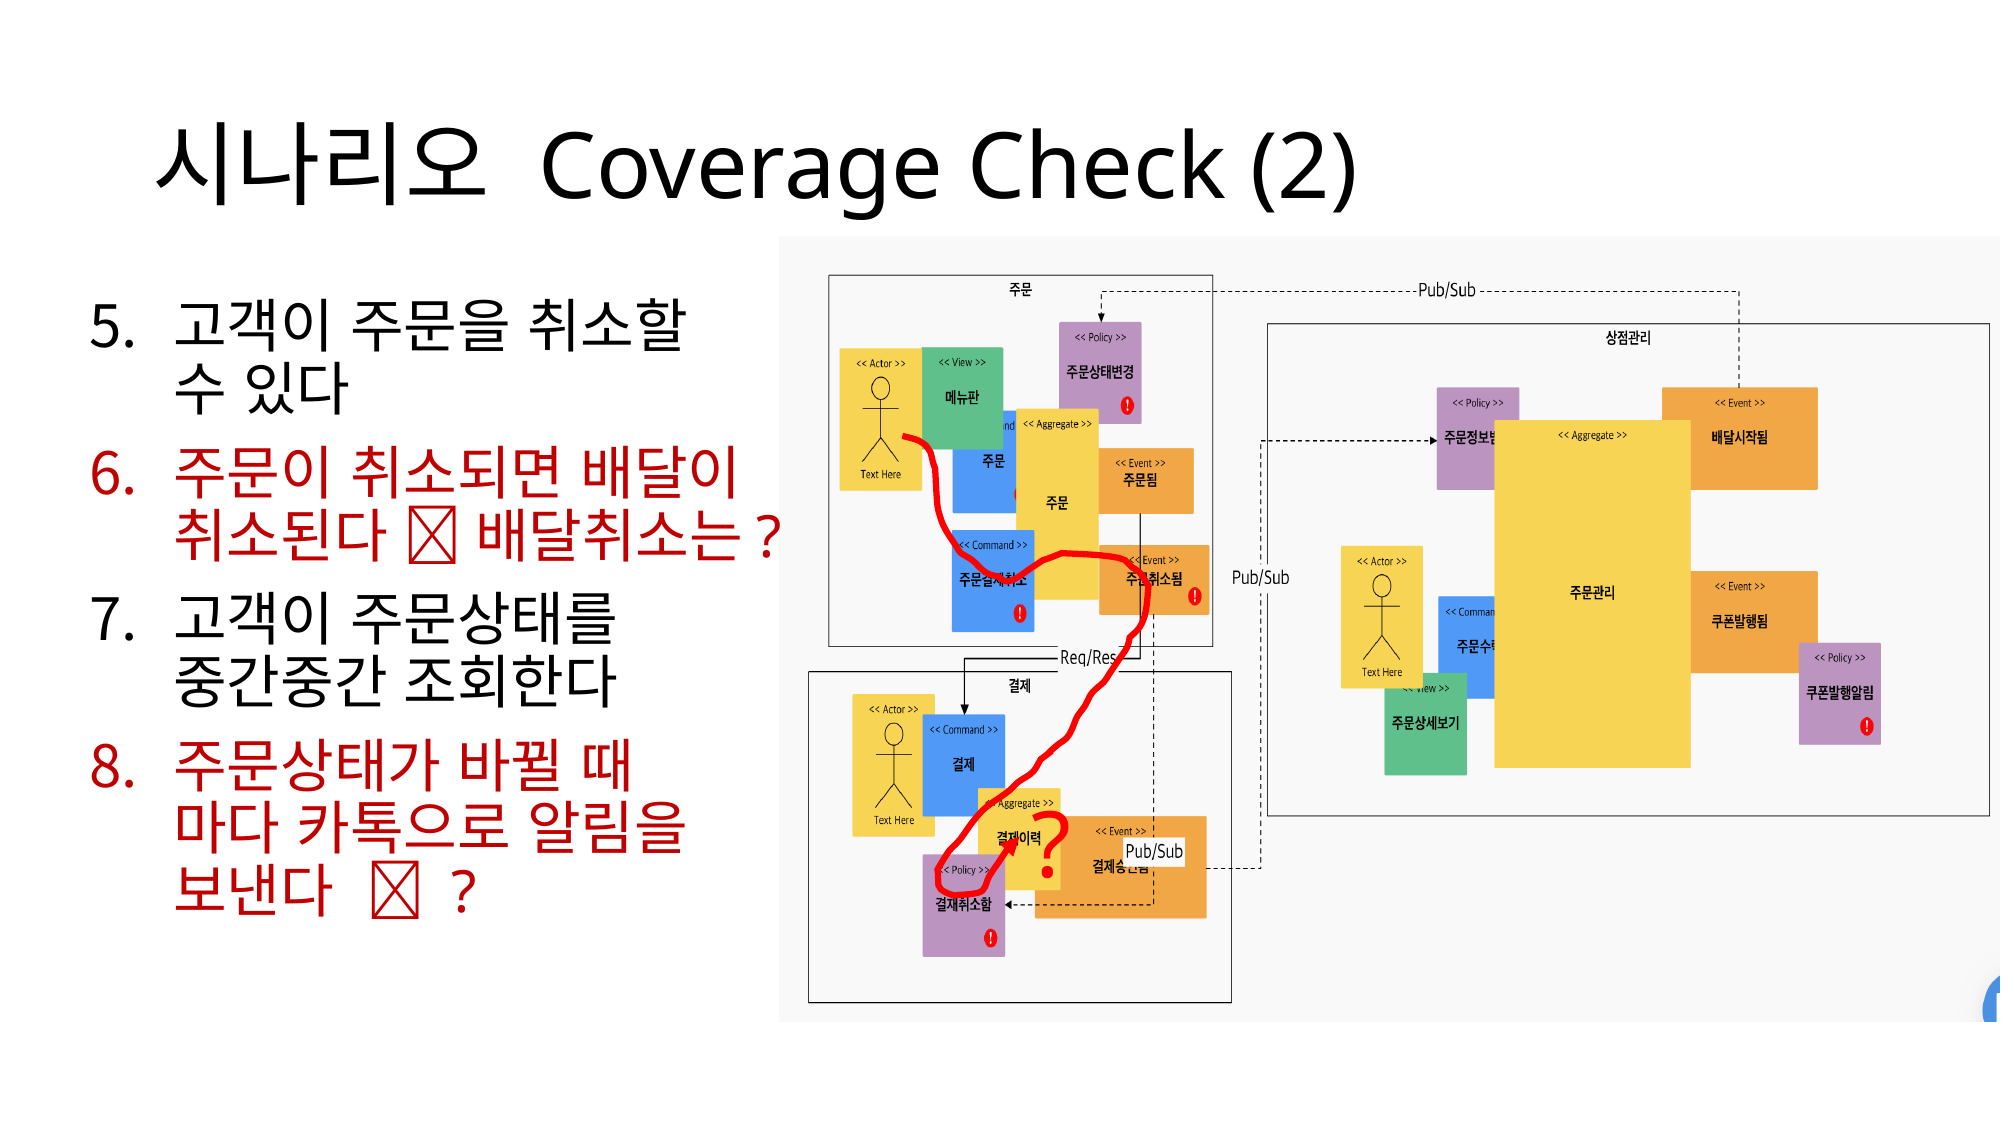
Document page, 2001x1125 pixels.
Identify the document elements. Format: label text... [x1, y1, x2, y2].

title 시나리오 Coverage Check (2) [137, 59, 1863, 278]
picture [779, 236, 2000, 1022]
text_box 고객이 주문을 취소할 수 있다 주문이 취소되면 배달이 취소된다  배달취소는? 고객이 주문상태를 중간중간 조회한다 주문상태가 바뀔 때 마다 카톡으로 알림을 보낸다  ? [74, 289, 764, 1004]
